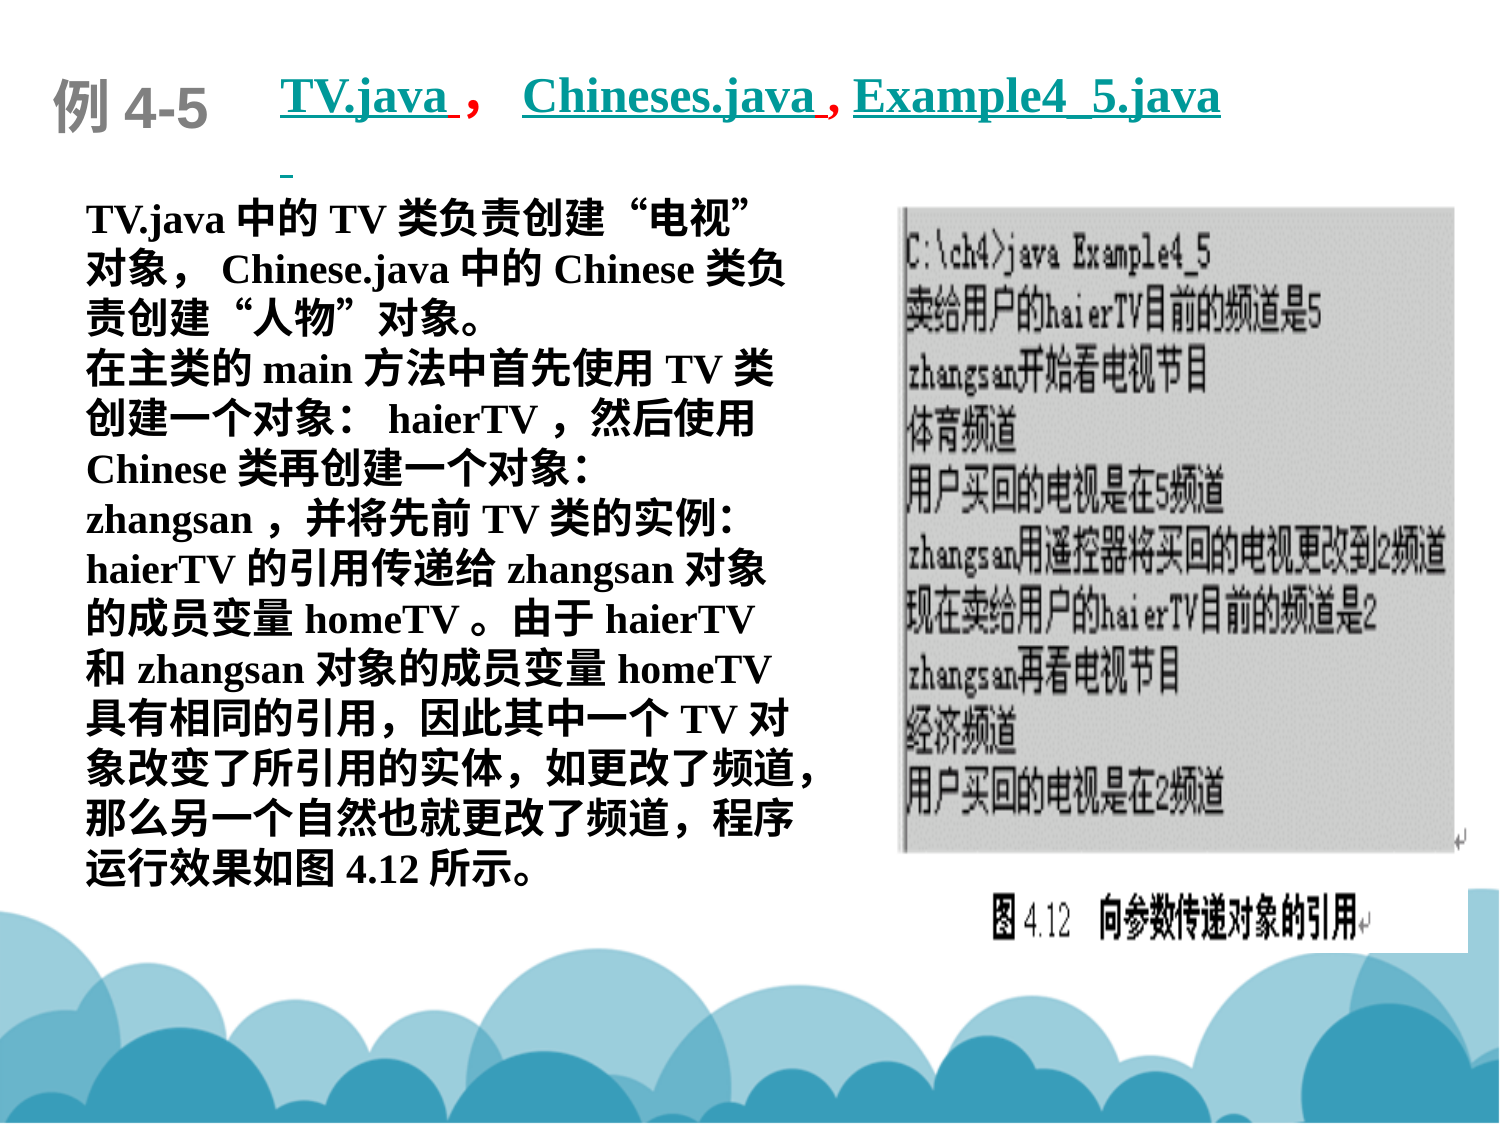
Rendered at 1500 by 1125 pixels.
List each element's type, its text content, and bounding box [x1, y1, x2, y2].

text_box TV.java中的TV类负责创建“电视”对象，Chinese.java中的Chinese类负责创建“人物”对象。 在主类的main方法中首先使用TV类创建一个对象：haierTV，然后使用Chinese类再创建一个对象：zhangsan，并将先前TV类的实例：haierTV的引用传递给zhangsan对象的成员变量homeTV。由于haierTV和zhangsan对象的成员变量homeTV具有相同的引用，因此其中一个TV对象改变了所引用的实体，如更改了频道，那么另一个自然也就更改了频道，程序运行效果如图4.12所示。 [71, 184, 821, 900]
footer [512, 1024, 988, 1103]
picture [0, 0, 1500, 1125]
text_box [891, 196, 1468, 953]
subtitle 例4-5 [37, 62, 263, 138]
slide_number [75, 1024, 425, 1103]
text_box TV.java ，Chineses.java , Example4_5.java [265, 54, 1241, 190]
